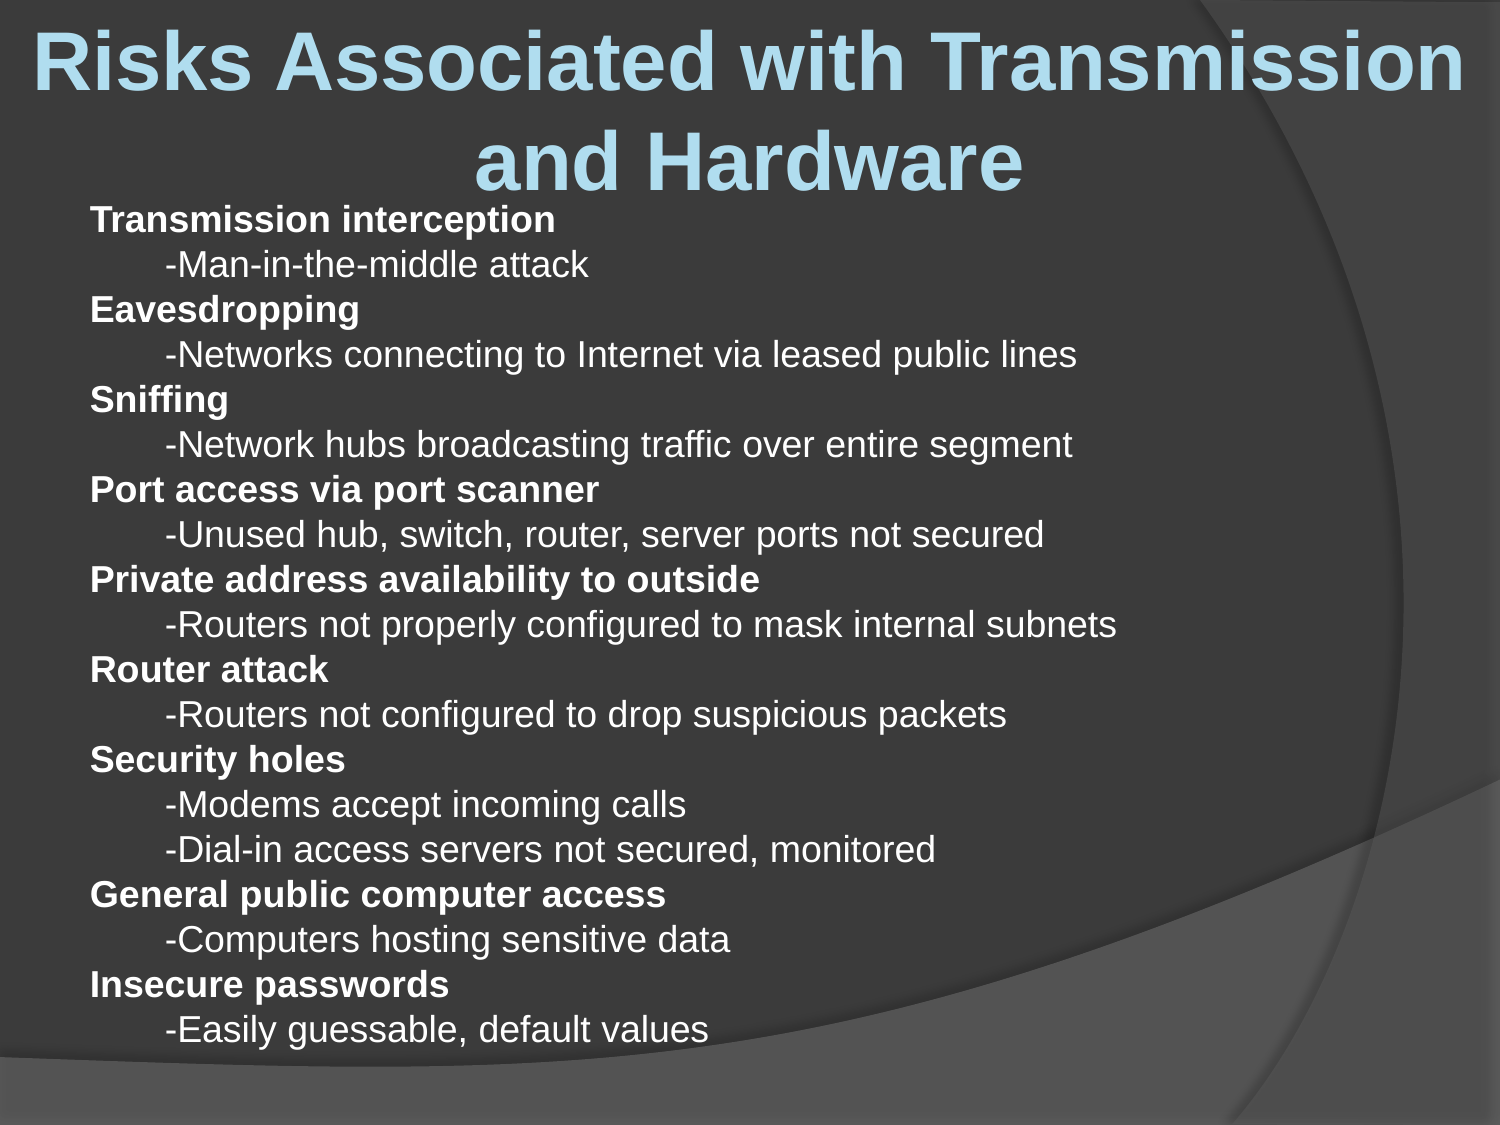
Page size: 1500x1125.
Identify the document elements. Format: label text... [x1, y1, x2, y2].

text_box Risks Associated with Transmission and Hardware [0, 0, 1500, 215]
text_box Transmission interception -Man-in-the-middle attack Eavesdropping -Networks connecting to Internet via leased public lines Sniffing -Network hubs broadcasting traffic over entire segment Port access via port scanner -Unused hub, switch, router, server ports not secured Private address availability to outside -Routers not properly configured to mask internal subnets Router attack -Routers not configured to drop suspicious packets Security holes -Modems accept incoming calls -Dial-in access servers not secured, monitored General public computer access -Computers hosting sensitive data Insecure passwords -Easily guessable, default values [0, 187, 1463, 1125]
